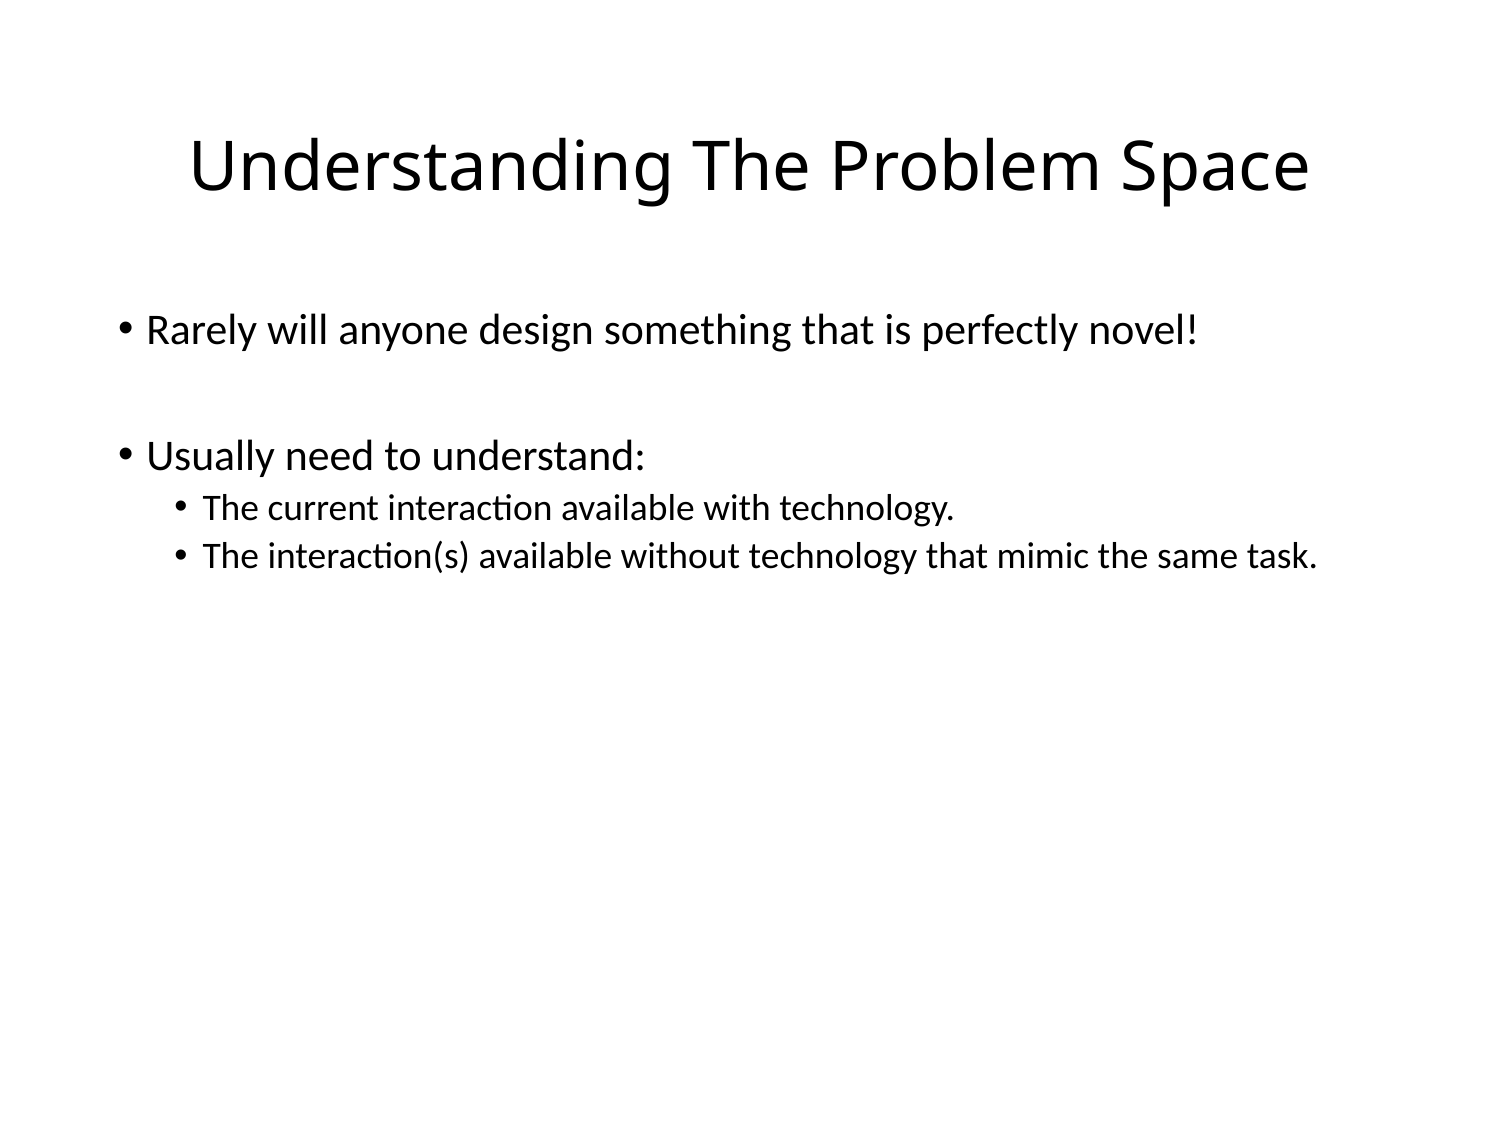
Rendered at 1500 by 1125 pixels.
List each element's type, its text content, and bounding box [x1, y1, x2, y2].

list Rarely will anyone design something that is perfectly novel! Usually need to understand: The current interaction available with technology. The interaction(s) available without technology that mimic the same task. [103, 299, 1397, 1014]
title Understanding The Problem Space [103, 59, 1397, 278]
